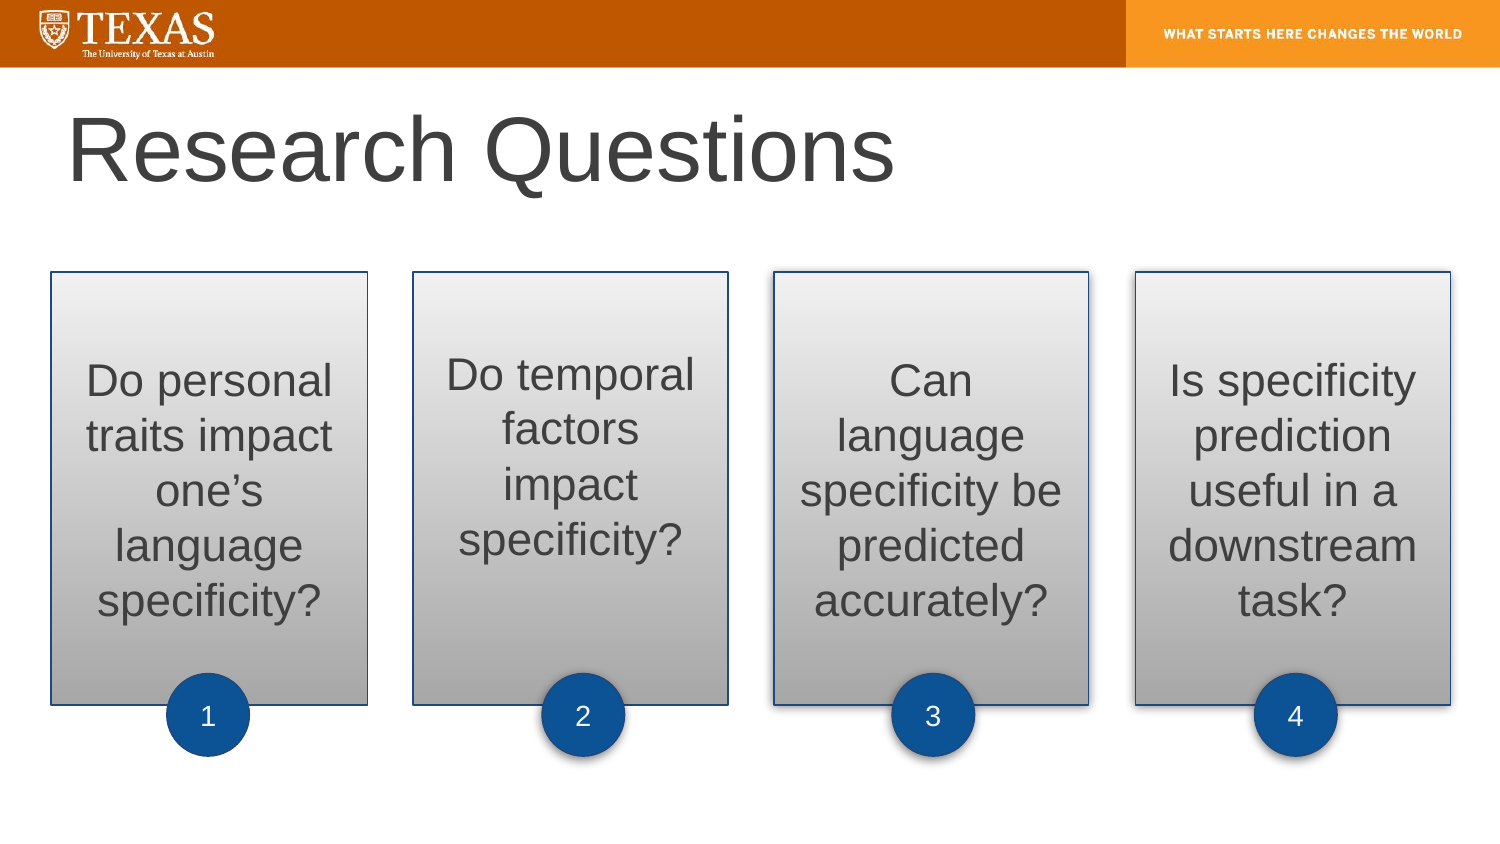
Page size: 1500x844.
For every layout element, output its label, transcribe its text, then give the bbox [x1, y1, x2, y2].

picture [0, 0, 1500, 844]
title Research Questions [51, 98, 1449, 192]
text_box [50, 271, 1451, 757]
